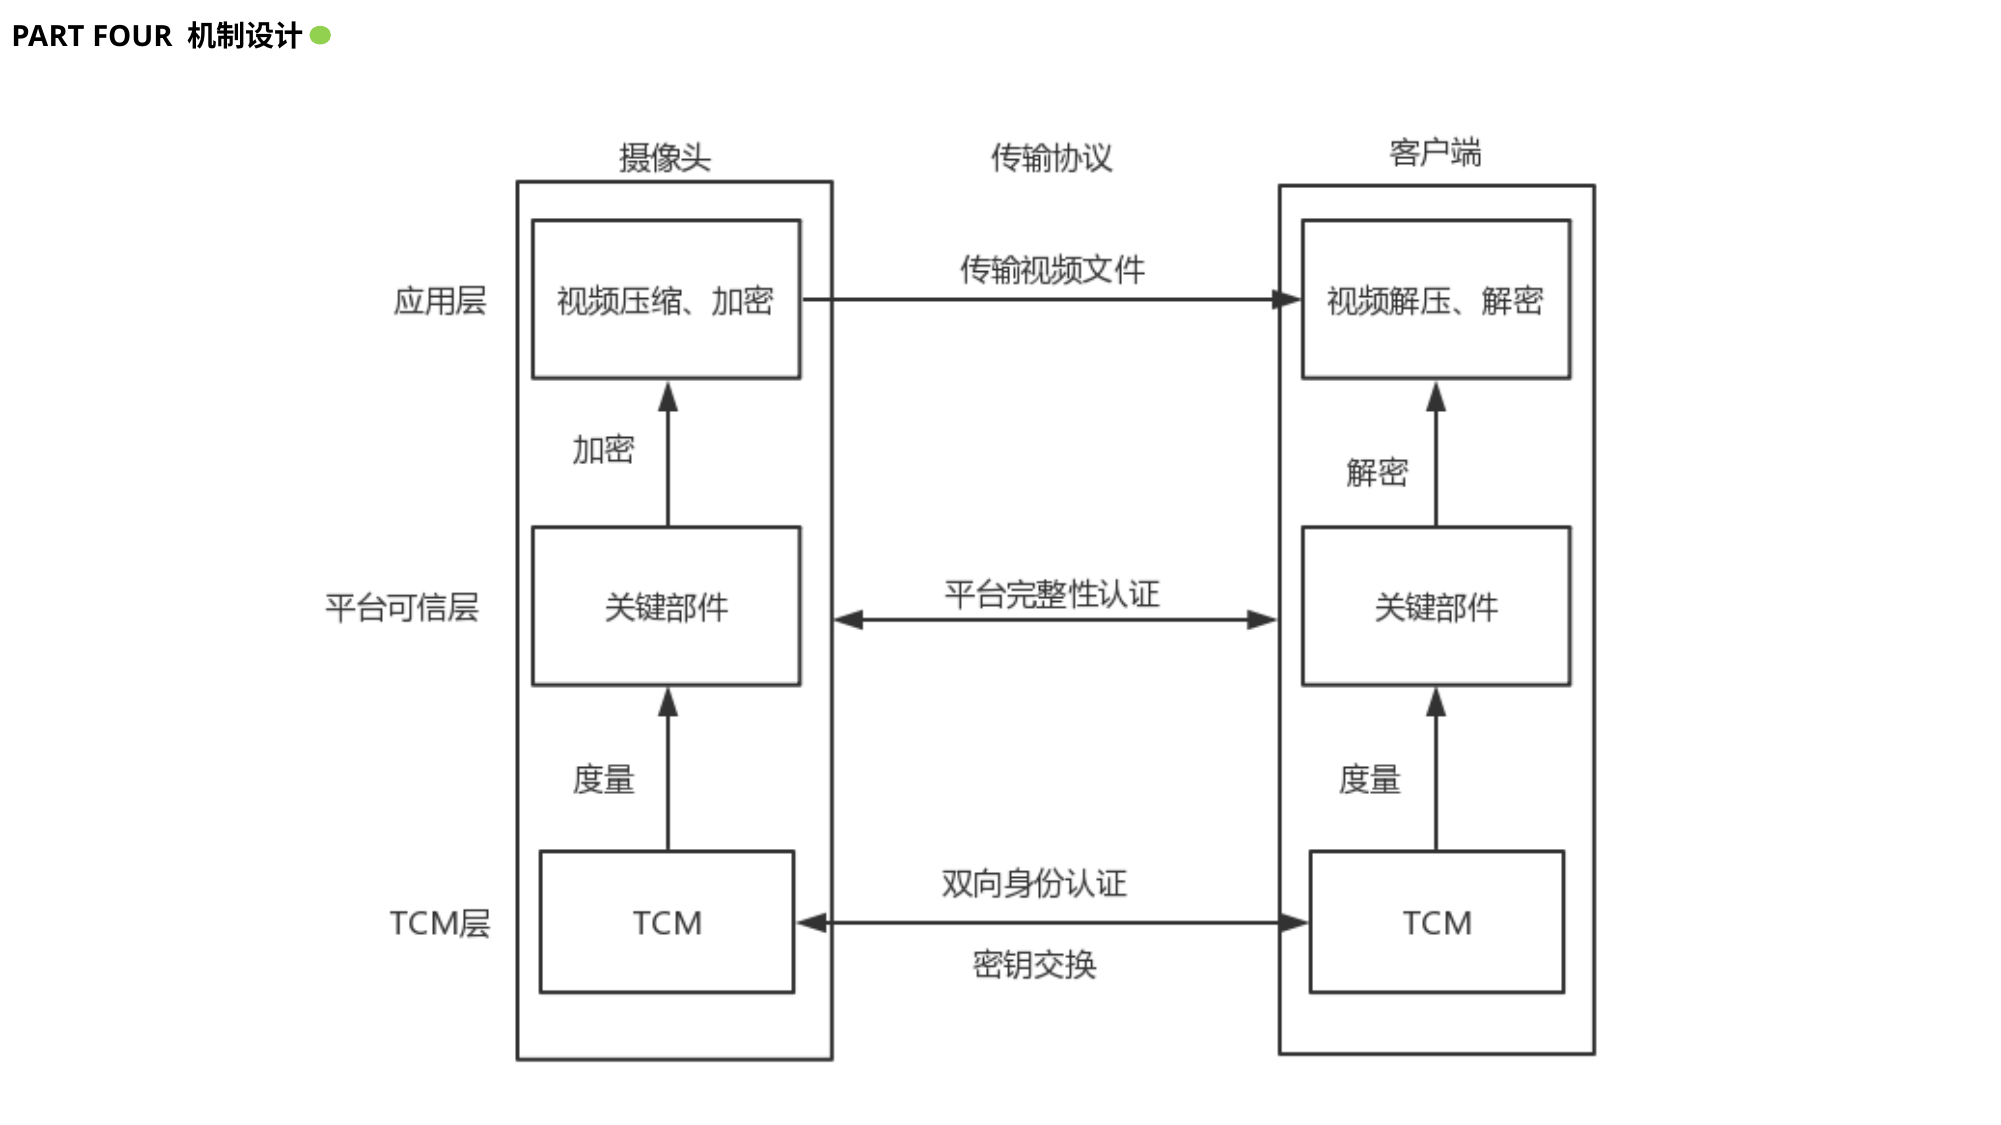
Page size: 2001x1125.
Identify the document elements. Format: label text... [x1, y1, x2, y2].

text_box [308, 24, 333, 46]
picture [294, 86, 1639, 1100]
text_box PART FOUR 机制设计 [0, 9, 320, 60]
